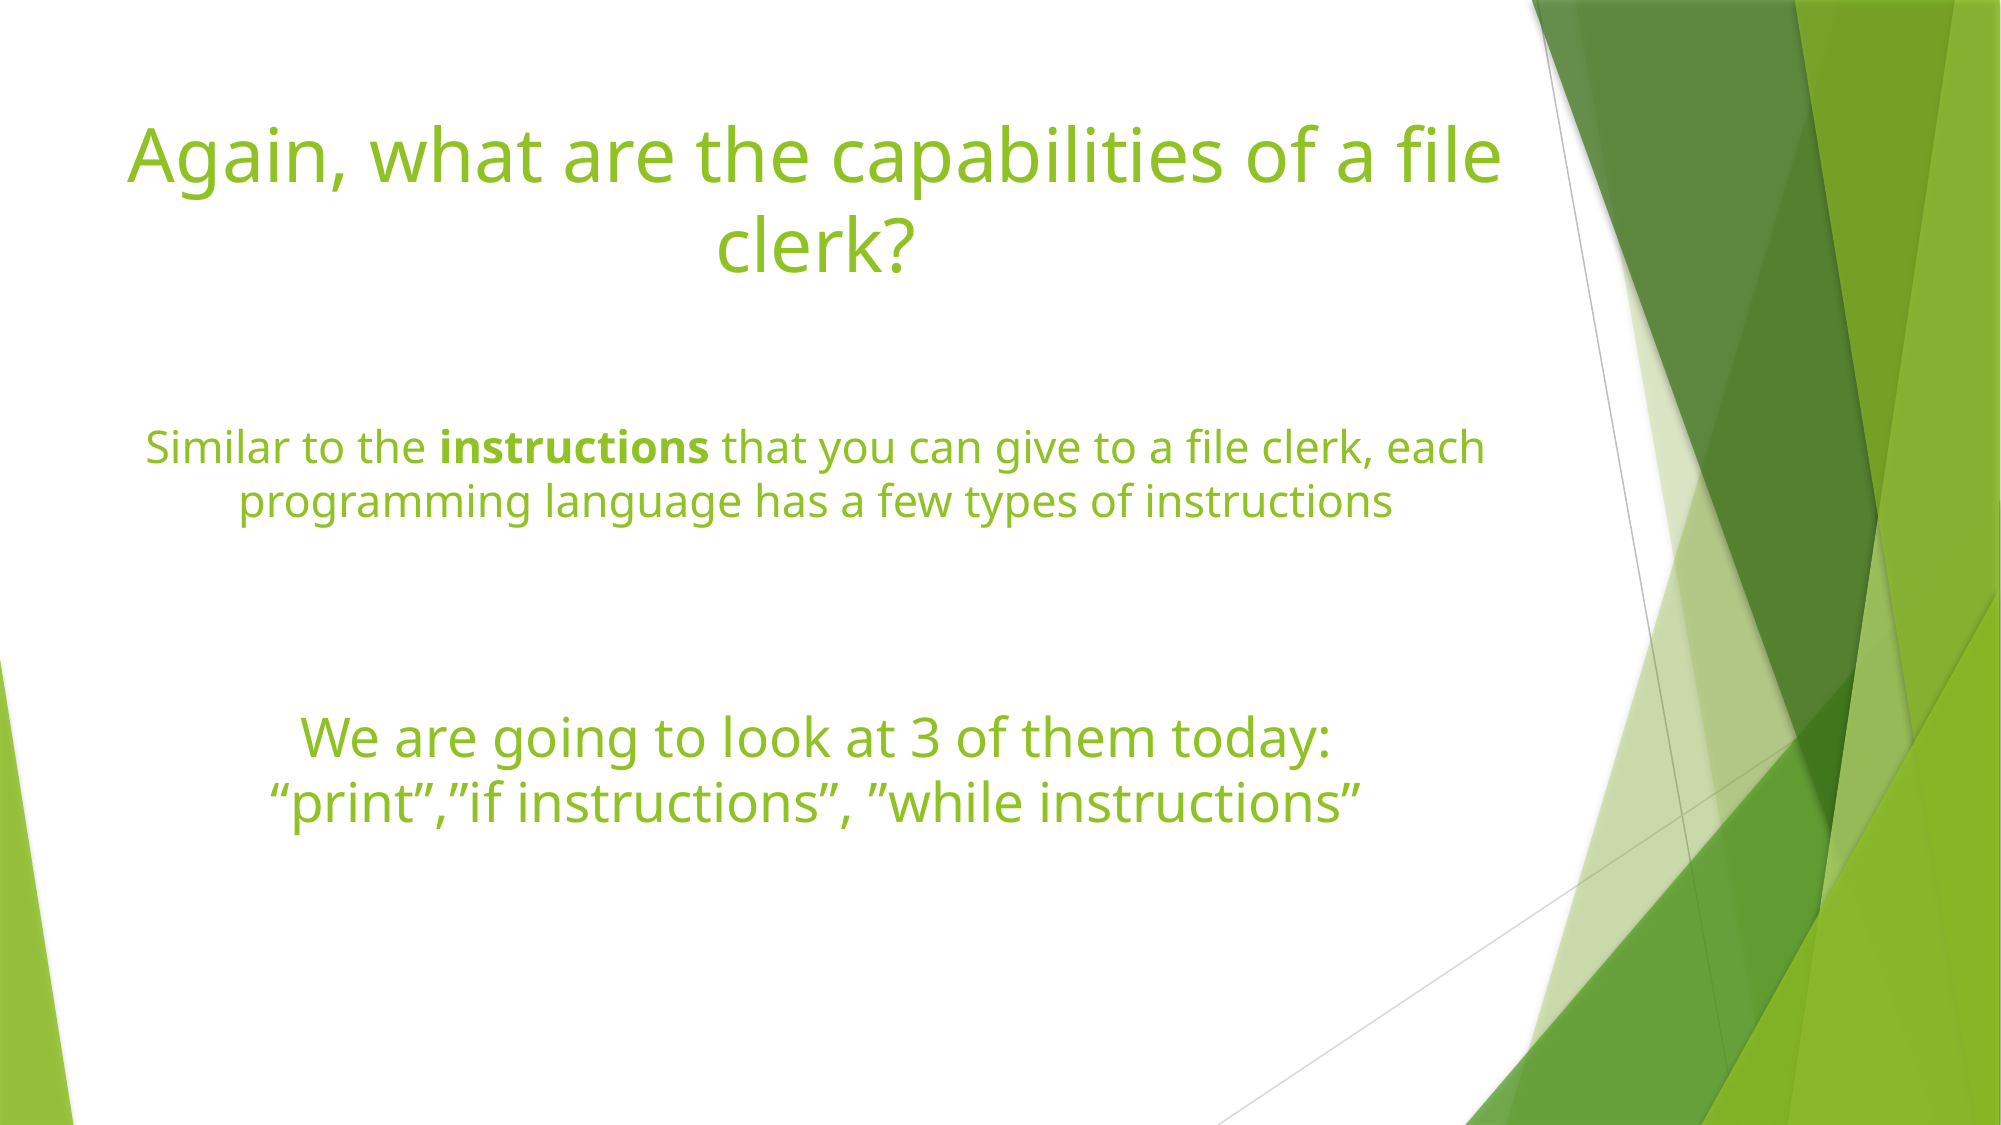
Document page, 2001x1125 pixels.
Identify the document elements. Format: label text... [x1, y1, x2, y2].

title Again, what are the capabilities of a file clerk? [111, 99, 1522, 317]
text_box Similar to the instructions that you can give to a file clerk, each programming language has a few types of instructions [111, 411, 1522, 628]
text_box We are going to look at 3 of them today: “print”,”if instructions”, ”while instructions” [111, 694, 1522, 912]
